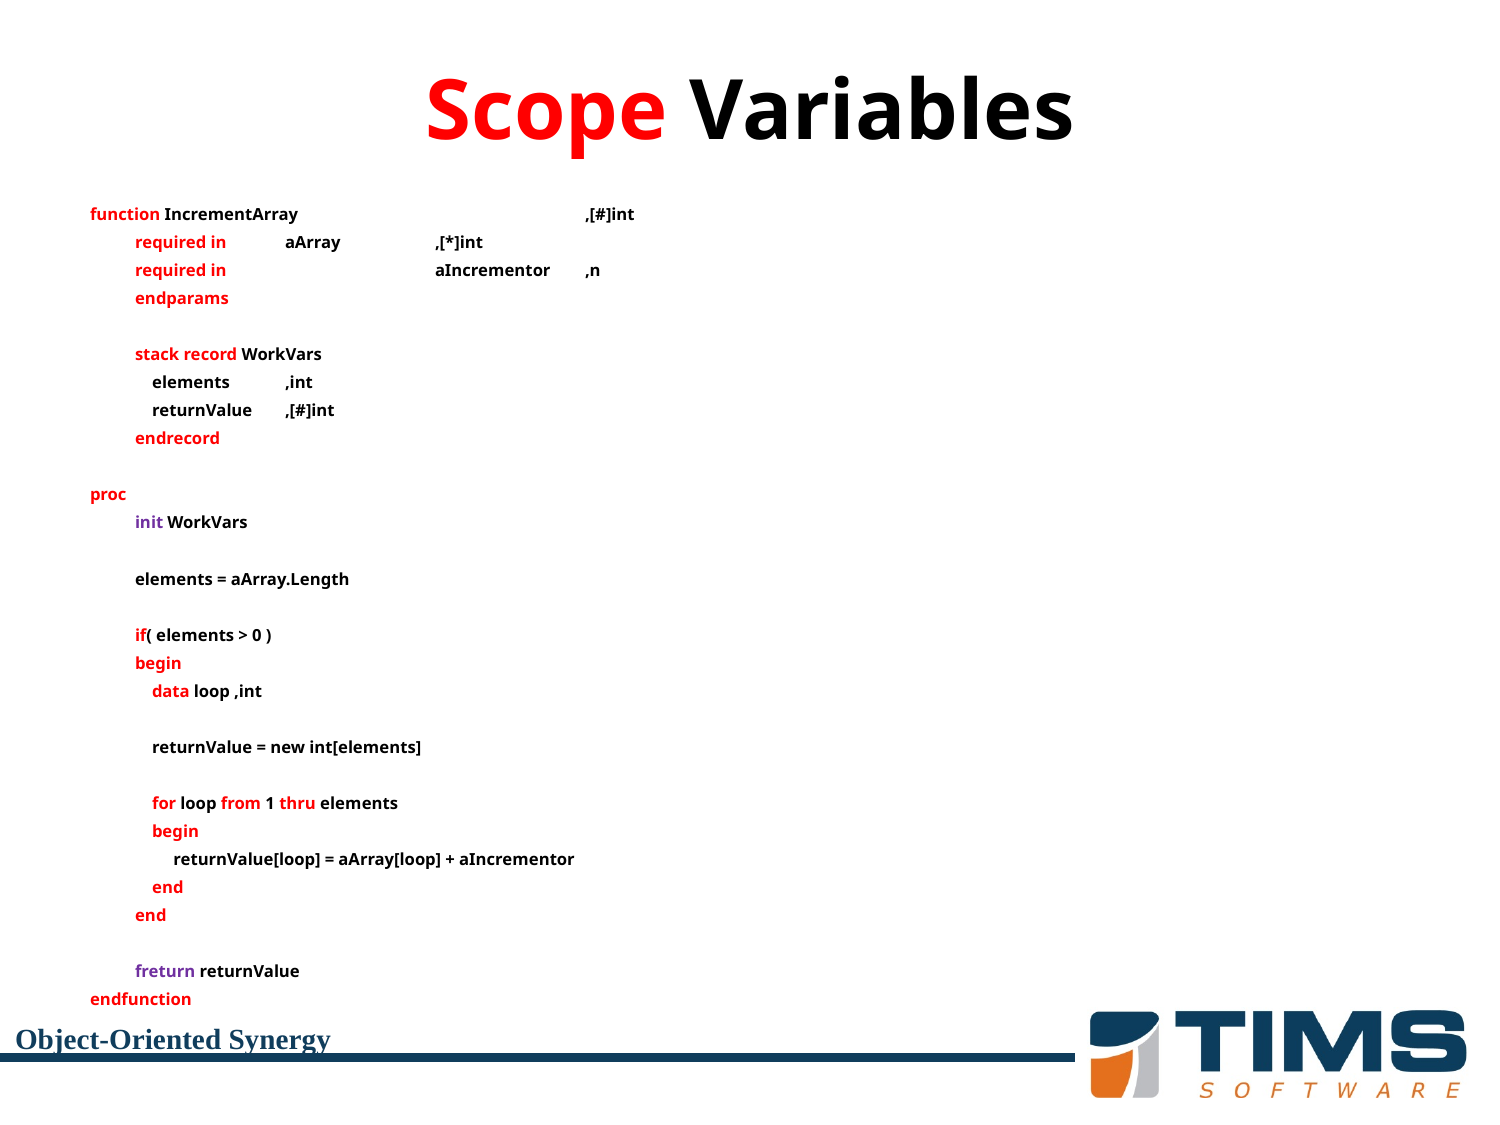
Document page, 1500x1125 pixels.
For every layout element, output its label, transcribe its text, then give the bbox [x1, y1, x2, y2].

text_box Object-Oriented Synergy [0, 1012, 650, 1088]
picture [1087, 1007, 1469, 1098]
list function IncrementArray ,[#]int required in aArray ,[*]int required in aIncrementor ,n endparams stack record WorkVars elements ,int returnValue ,[#]int endrecord proc init WorkVars elements = aArray.Length if( elements > 0 ) begin data loop ,int returnValue = new int[elements] for loop from 1 thru elements begin returnValue[loop] = aArray[loop] + aIncrementor end end freturn returnValue endfunction [75, 200, 1425, 1005]
title Scope Variables [75, 12, 1426, 200]
